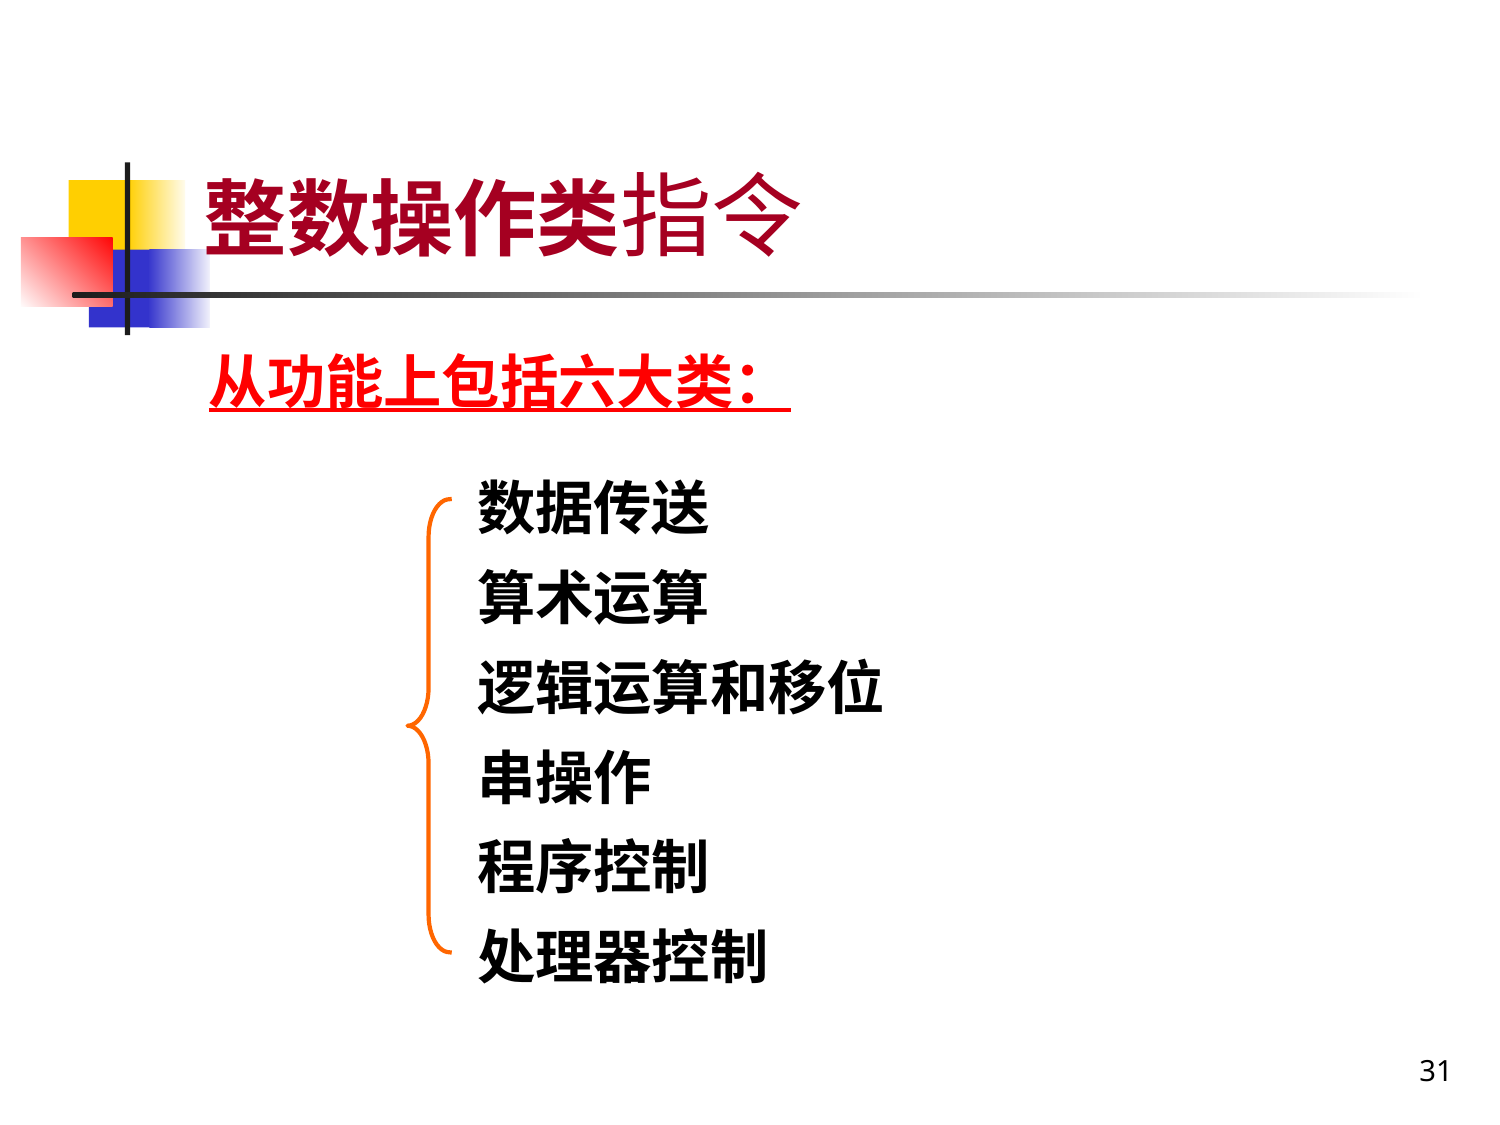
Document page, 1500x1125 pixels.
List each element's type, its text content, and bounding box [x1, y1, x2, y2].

text_box [407, 499, 450, 953]
title 整数操作类指令 [188, 35, 1468, 275]
list 从功能上包括六大类： [193, 331, 857, 456]
text_box 数据传送 算术运算 逻辑运算和移位 串操作 程序控制 处理器控制 [462, 450, 1163, 998]
slide_number 31 [1154, 1023, 1468, 1100]
